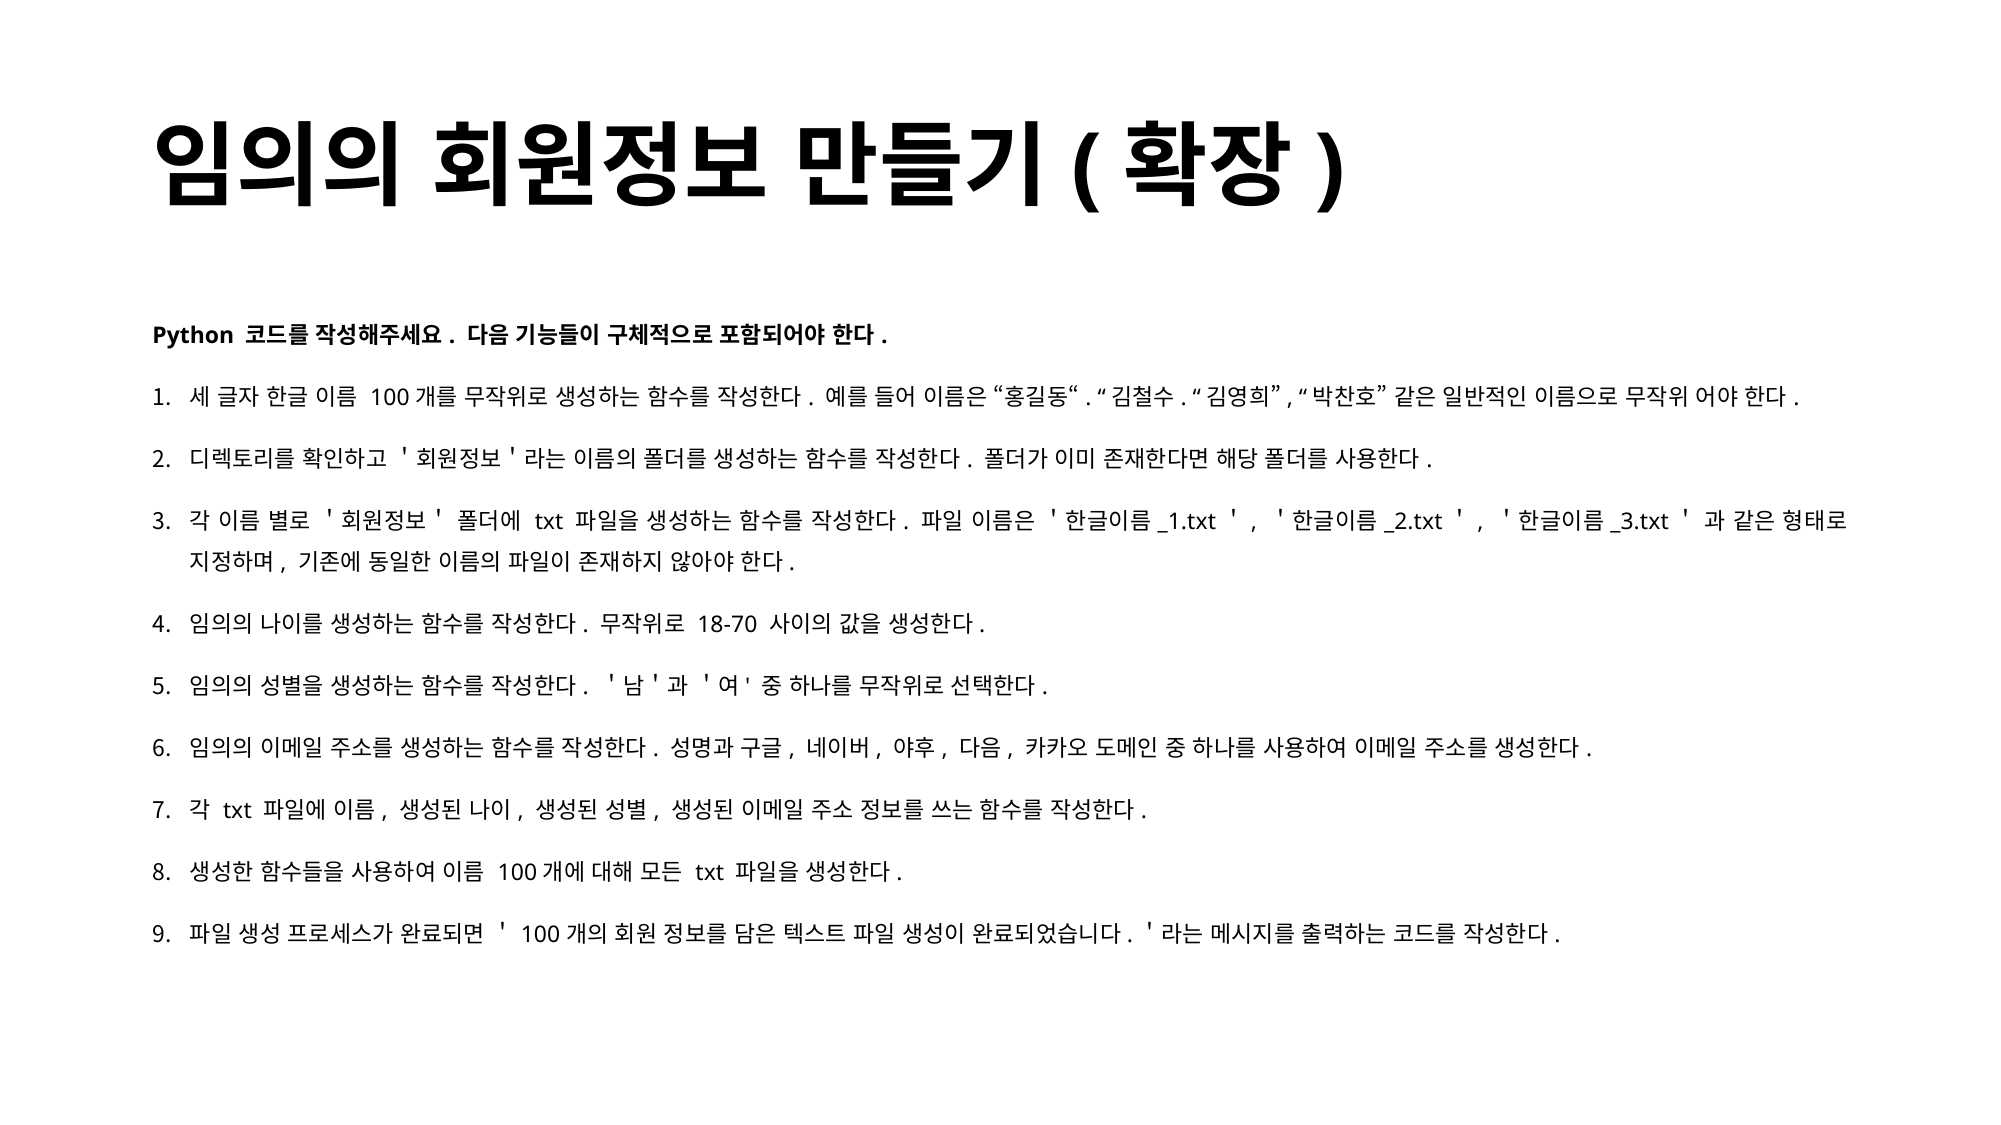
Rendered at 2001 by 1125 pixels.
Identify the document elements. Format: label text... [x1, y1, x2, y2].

list Python 코드를 작성해주세요. 다음 기능들이 구체적으로 포함되어야 한다. 세 글자 한글 이름 100개를 무작위로 생성하는 함수를 작성한다. 예를 들어 이름은 “홍길동“. “김철수. “김영희”, “박찬호” 같은 일반적인 이름으로 무작위 어야 한다. 디렉토리를 확인하고 ＇회원정보＇라는 이름의 폴더를 생성하는 함수를 작성한다. 폴더가 이미 존재한다면 해당 폴더를 사용한다. 각 이름 별로 ＇회원정보＇ 폴더에 txt 파일을 생성하는 함수를 작성한다. 파일 이름은 ＇한글이름_1.txt＇, ＇한글이름_2.txt＇, ＇한글이름_3.txt＇ 과 같은 형태로 지정하며, 기존에 동일한 이름의 파일이 존재하지 않아야 한다. 임의의 나이를 생성하는 함수를 작성한다. 무작위로 18-70 사이의 값을 생성한다. 임의의 성별을 생성하는 함수를 작성한다. ＇남＇과 ＇여' 중 하나를 무작위로 선택한다. 임의의 이메일 주소를 생성하는 함수를 작성한다. 성명과 구글, 네이버, 야후, 다음, 카카오 도메인 중 하나를 사용하여 이메일 주소를 생성한다. 각 txt 파일에 이름, 생성된 나이, 생성된 성별, 생성된 이메일 주소 정보를 쓰는 함수를 작성한다. 생성한 함수들을 사용하여 이름 100개에 대해 모든 txt 파일을 생성한다. 파일 생성 프로세스가 완료되면 ＇100개의 회원 정보를 담은 텍스트 파일 생성이 완료되었습니다.＇라는 메시지를 출력하는 코드를 작성한다. [137, 299, 1863, 1014]
title 임의의 회원정보 만들기(확장) [137, 59, 1863, 278]
